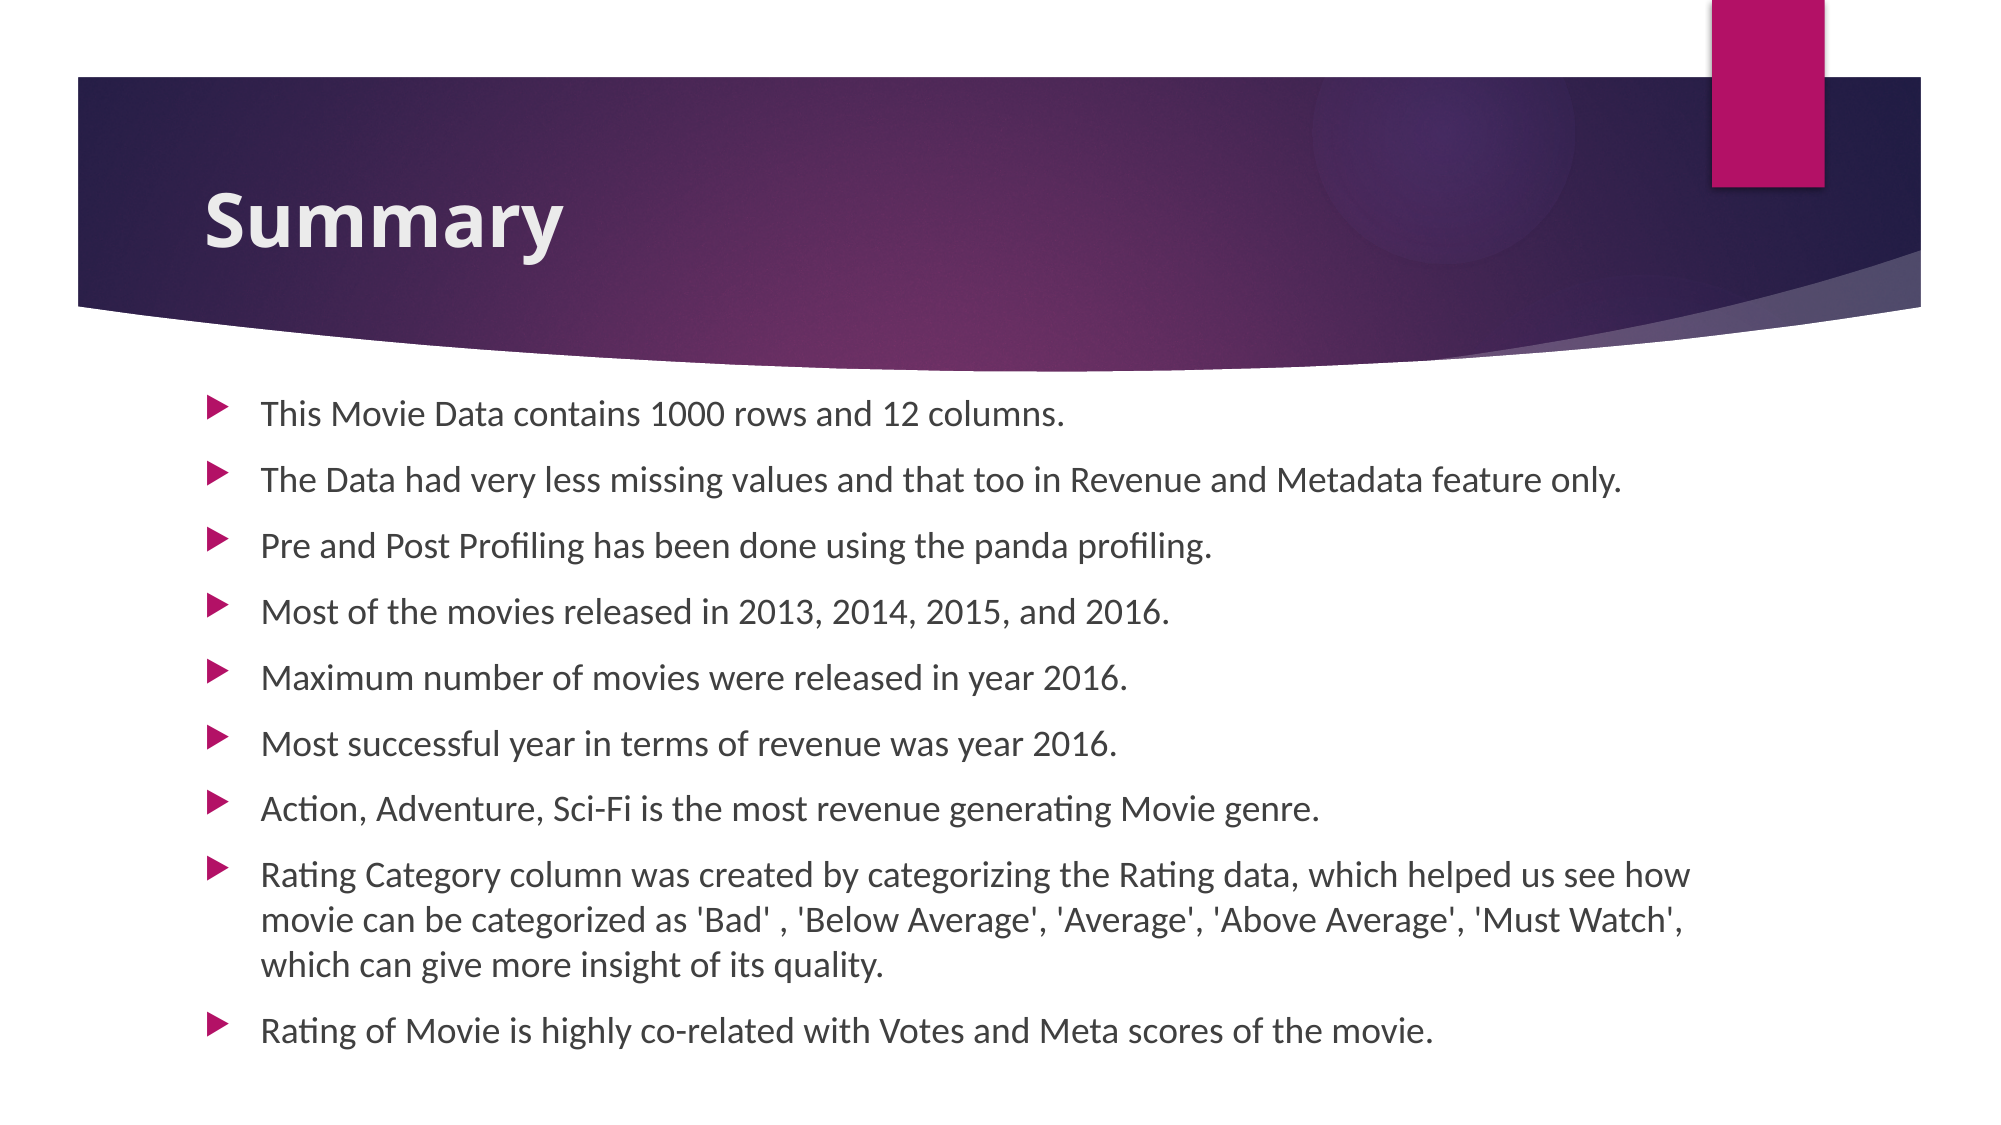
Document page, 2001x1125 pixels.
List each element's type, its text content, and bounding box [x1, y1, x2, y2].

list This Movie Data contains 1000 rows and 12 columns. The Data had very less missing values and that too in Revenue and Metadata feature only. Pre and Post Profiling has been done using the panda profiling. Most of the movies released in 2013, 2014, 2015, and 2016. Maximum number of movies were released in year 2016. Most successful year in terms of revenue was year 2016. Action, Adventure, Sci-Fi is the most revenue generating Movie genre. Rating Category column was created by categorizing the Rating data, which helped us see how movie can be categorized as 'Bad' , 'Below Average', 'Average', 'Above Average', 'Must Watch', which can give more insight of its quality. Rating of Movie is highly co-related with Votes and Meta scores of the movie. [189, 381, 1764, 988]
title Summary [189, 159, 1627, 276]
